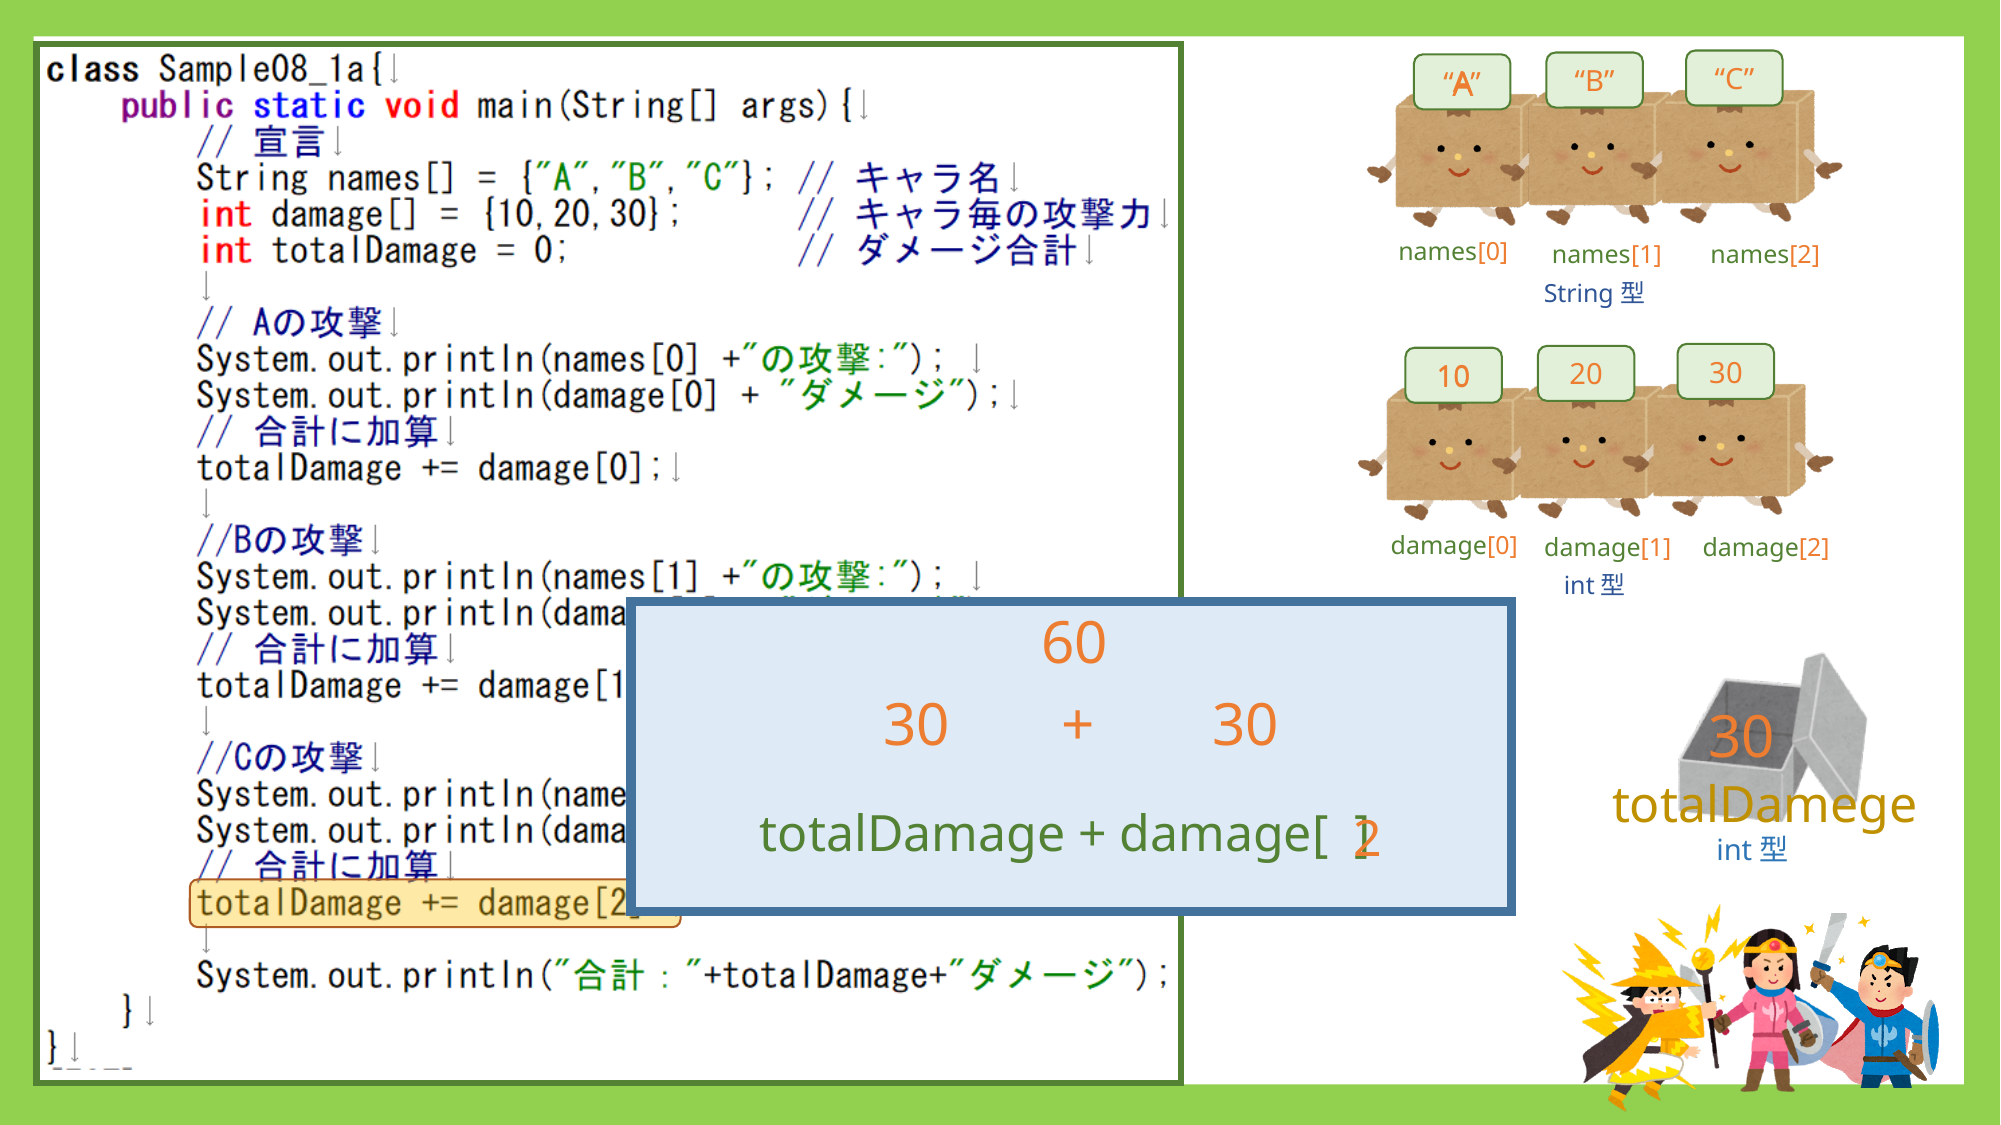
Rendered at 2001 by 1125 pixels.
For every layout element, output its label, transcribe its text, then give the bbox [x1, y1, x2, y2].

text_box totalDamege [1597, 765, 1671, 841]
picture [42, 51, 1176, 1070]
text_box names[0] [1383, 249, 1524, 274]
picture [1557, 900, 1960, 1114]
text_box 10 [1405, 346, 1502, 354]
text_box 2 [1338, 798, 1397, 874]
text_box String型 [1529, 270, 1661, 315]
text_box A [1437, 55, 1489, 60]
text_box damage[0] [1375, 543, 1529, 567]
text_box int型 [1701, 843, 1804, 874]
text_box [1176, 601, 1513, 913]
picture [1671, 646, 1877, 843]
text_box [36, 43, 1182, 1084]
text_box “B” [1546, 51, 1643, 58]
text_box damage[1] [1529, 541, 1687, 569]
text_box totalDamege [1877, 765, 1933, 841]
text_box int型 [1548, 569, 1641, 607]
picture [1351, 350, 1839, 543]
text_box 30 [1197, 679, 1294, 765]
text_box names[1] [1537, 247, 1677, 276]
text_box 30 [1677, 342, 1775, 350]
text_box 20 [1537, 344, 1635, 352]
text_box “C” [1686, 49, 1783, 56]
text_box “A” [1413, 53, 1510, 60]
text_box totalDamage + damage[ ] [1176, 793, 1387, 869]
text_box 10 [1421, 350, 1486, 354]
text_box names[2] [1695, 245, 1835, 276]
picture [1360, 56, 1848, 249]
text_box damage[2] [1687, 524, 1845, 569]
